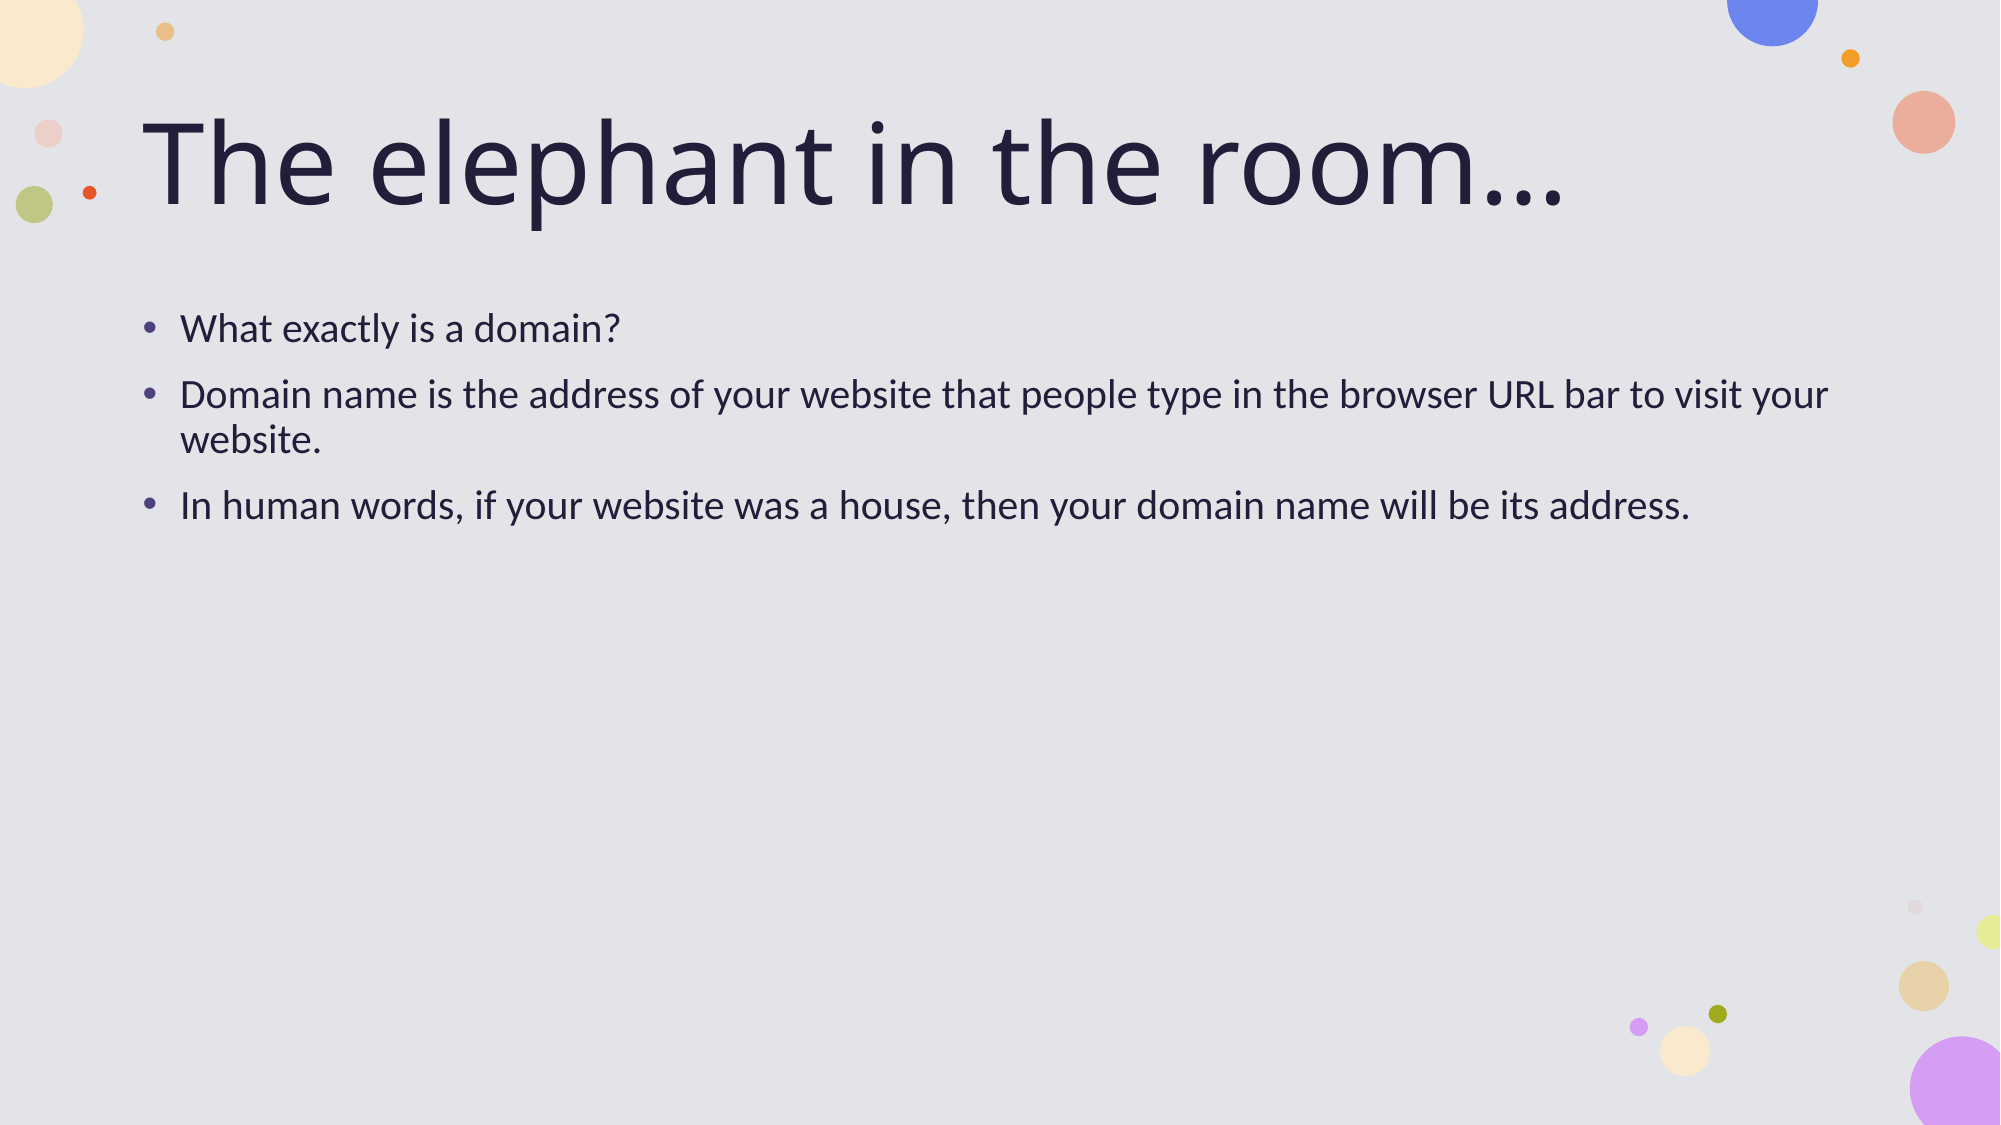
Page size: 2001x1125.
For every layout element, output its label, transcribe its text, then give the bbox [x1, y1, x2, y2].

list What exactly is a domain? Domain name is the address of your website that people type in the browser URL bar to visit your website. In human words, if your website was a house, then your domain name will be its address. [127, 299, 1877, 1014]
title The elephant in the room… [127, 59, 1877, 278]
